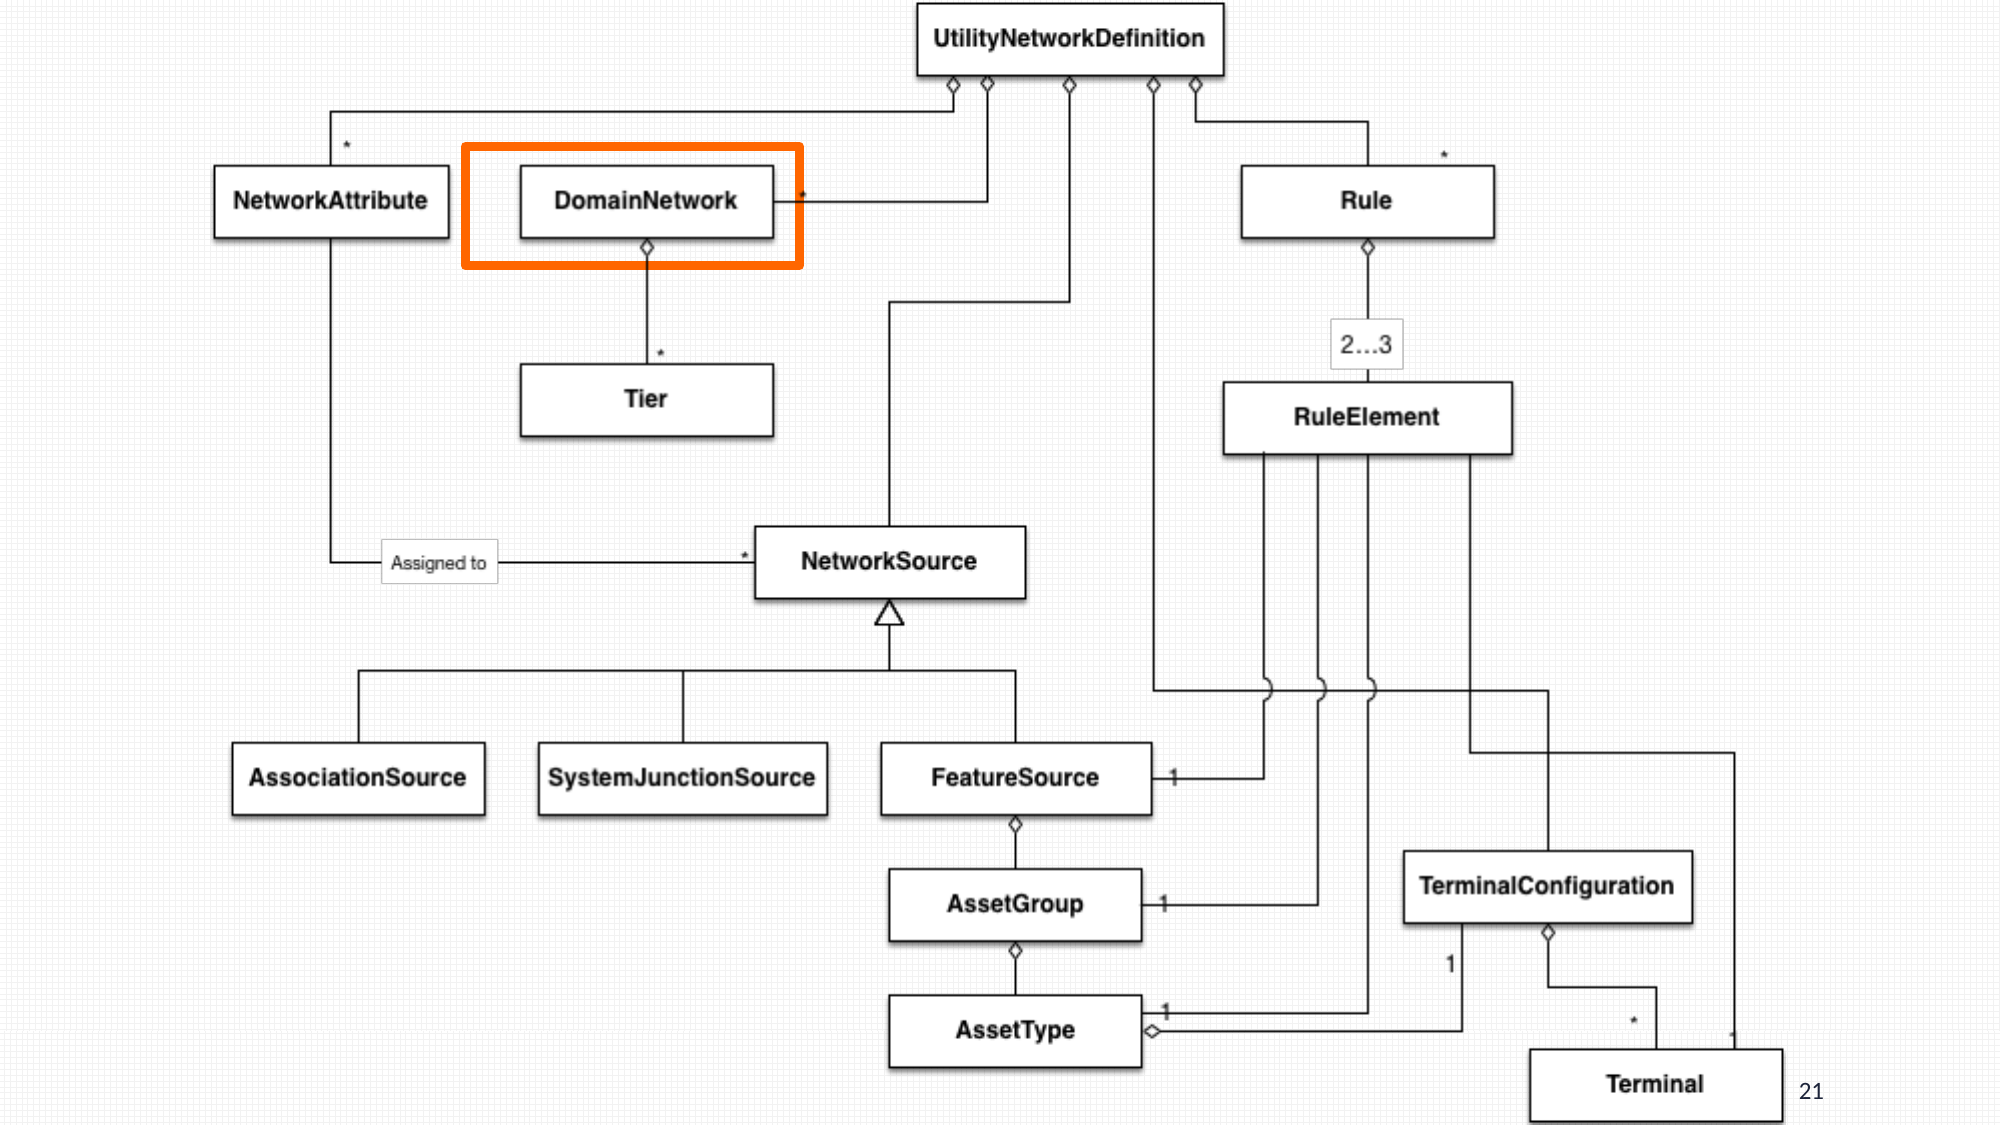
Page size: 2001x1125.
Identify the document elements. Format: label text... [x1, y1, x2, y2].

slide_number 21 [1797, 1059, 1840, 1120]
picture [209, 0, 1787, 1125]
